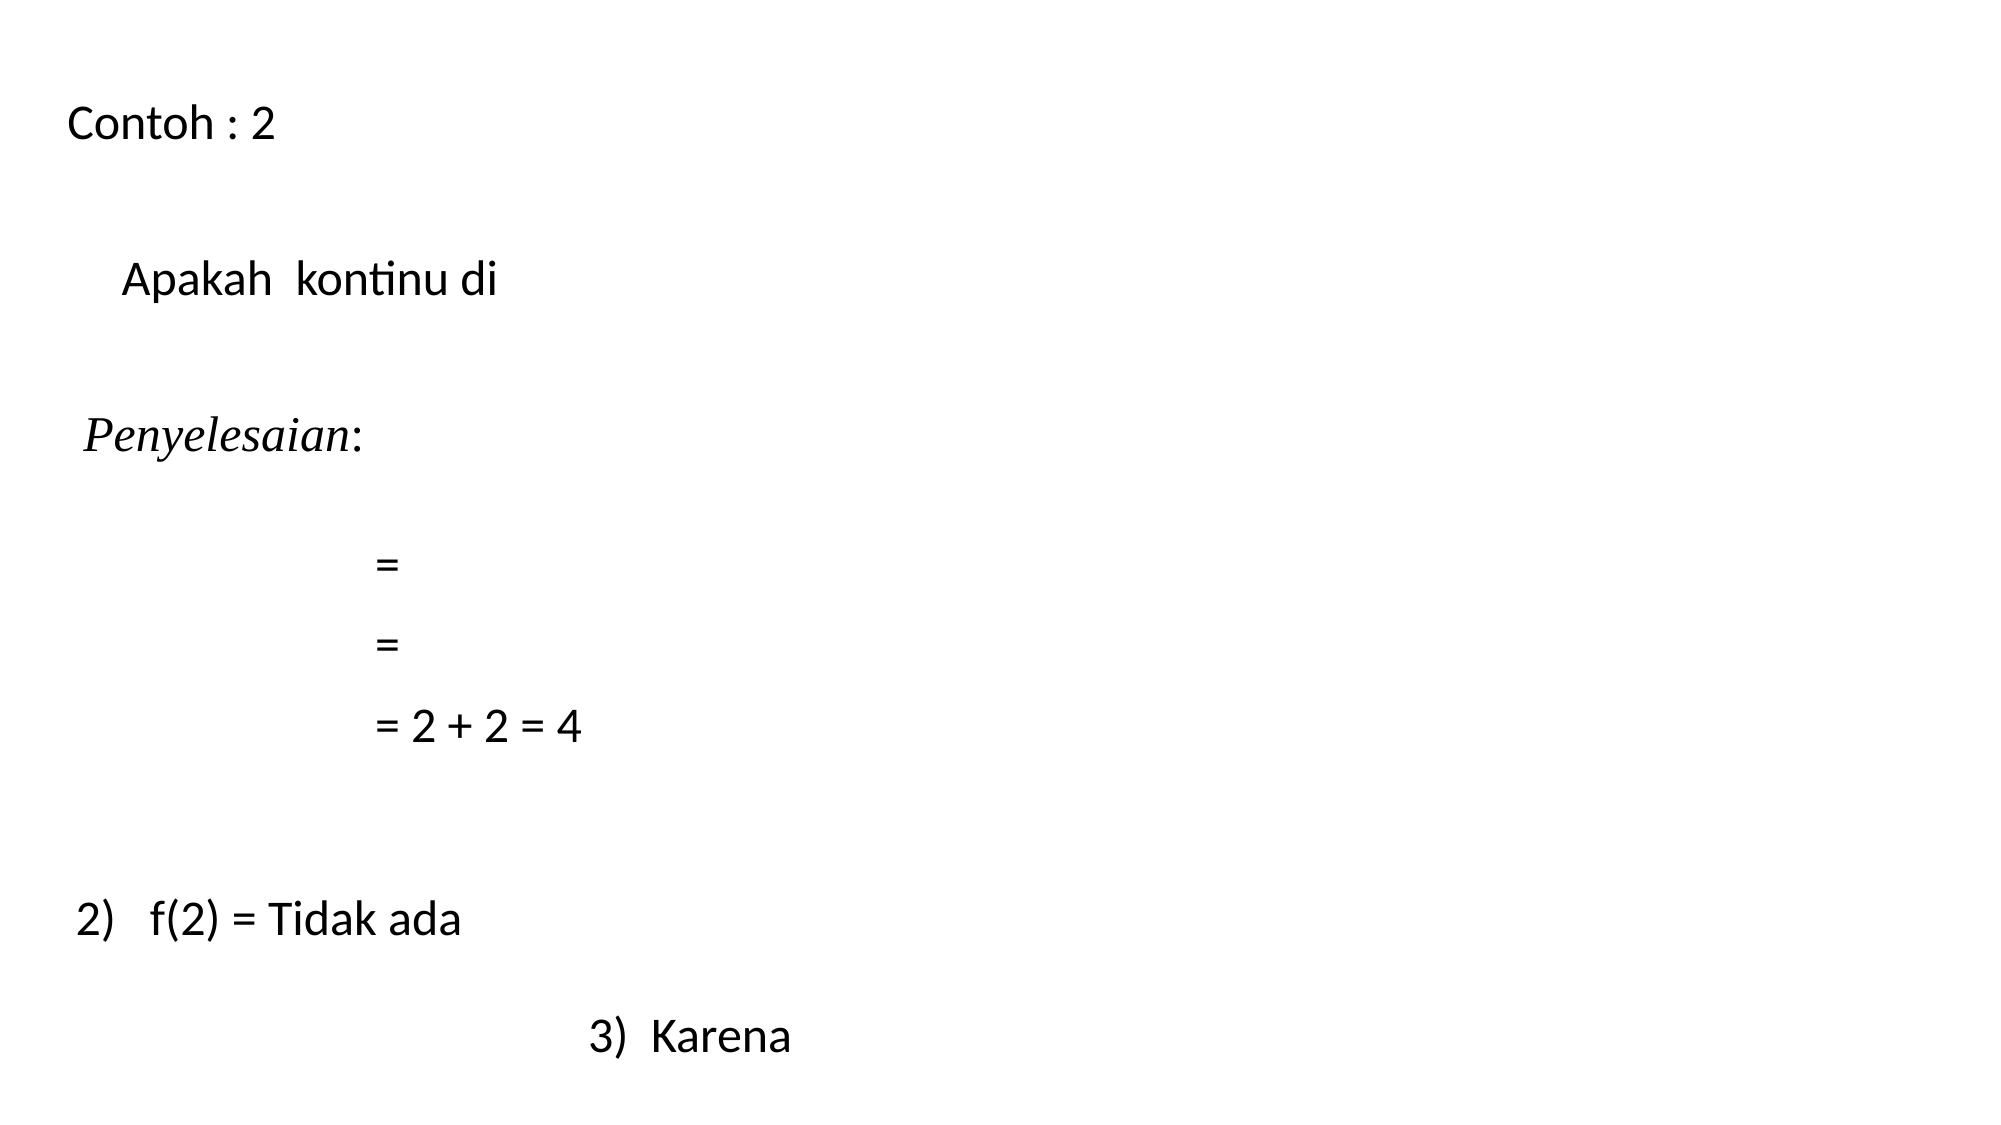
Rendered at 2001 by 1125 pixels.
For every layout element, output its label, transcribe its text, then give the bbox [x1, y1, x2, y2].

text_box 2) f(2) = Tidak ada [60, 874, 478, 954]
text_box Penyelesaian: [68, 394, 380, 470]
text_box Contoh : 2 [52, 78, 291, 158]
